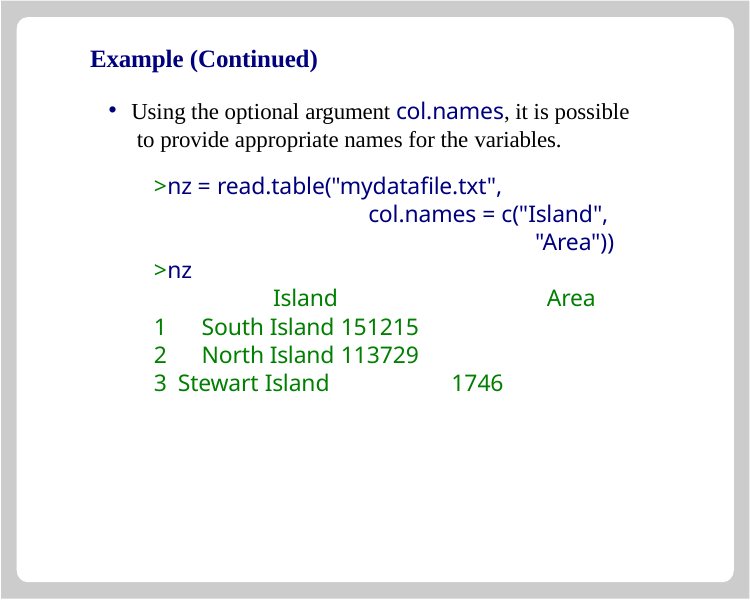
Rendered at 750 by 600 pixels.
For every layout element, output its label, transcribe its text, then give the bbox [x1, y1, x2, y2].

title Example (Continued) [87, 40, 322, 144]
text_box Using the optional argument col.names, it is possible to provide appropriate names for the variables. >nz = read.table("mydatafile.txt", col.names = c("Island", "Area")) >nz Island Area South Island 151215 North Island 113729 Stewart Island 1746 [106, 94, 645, 396]
